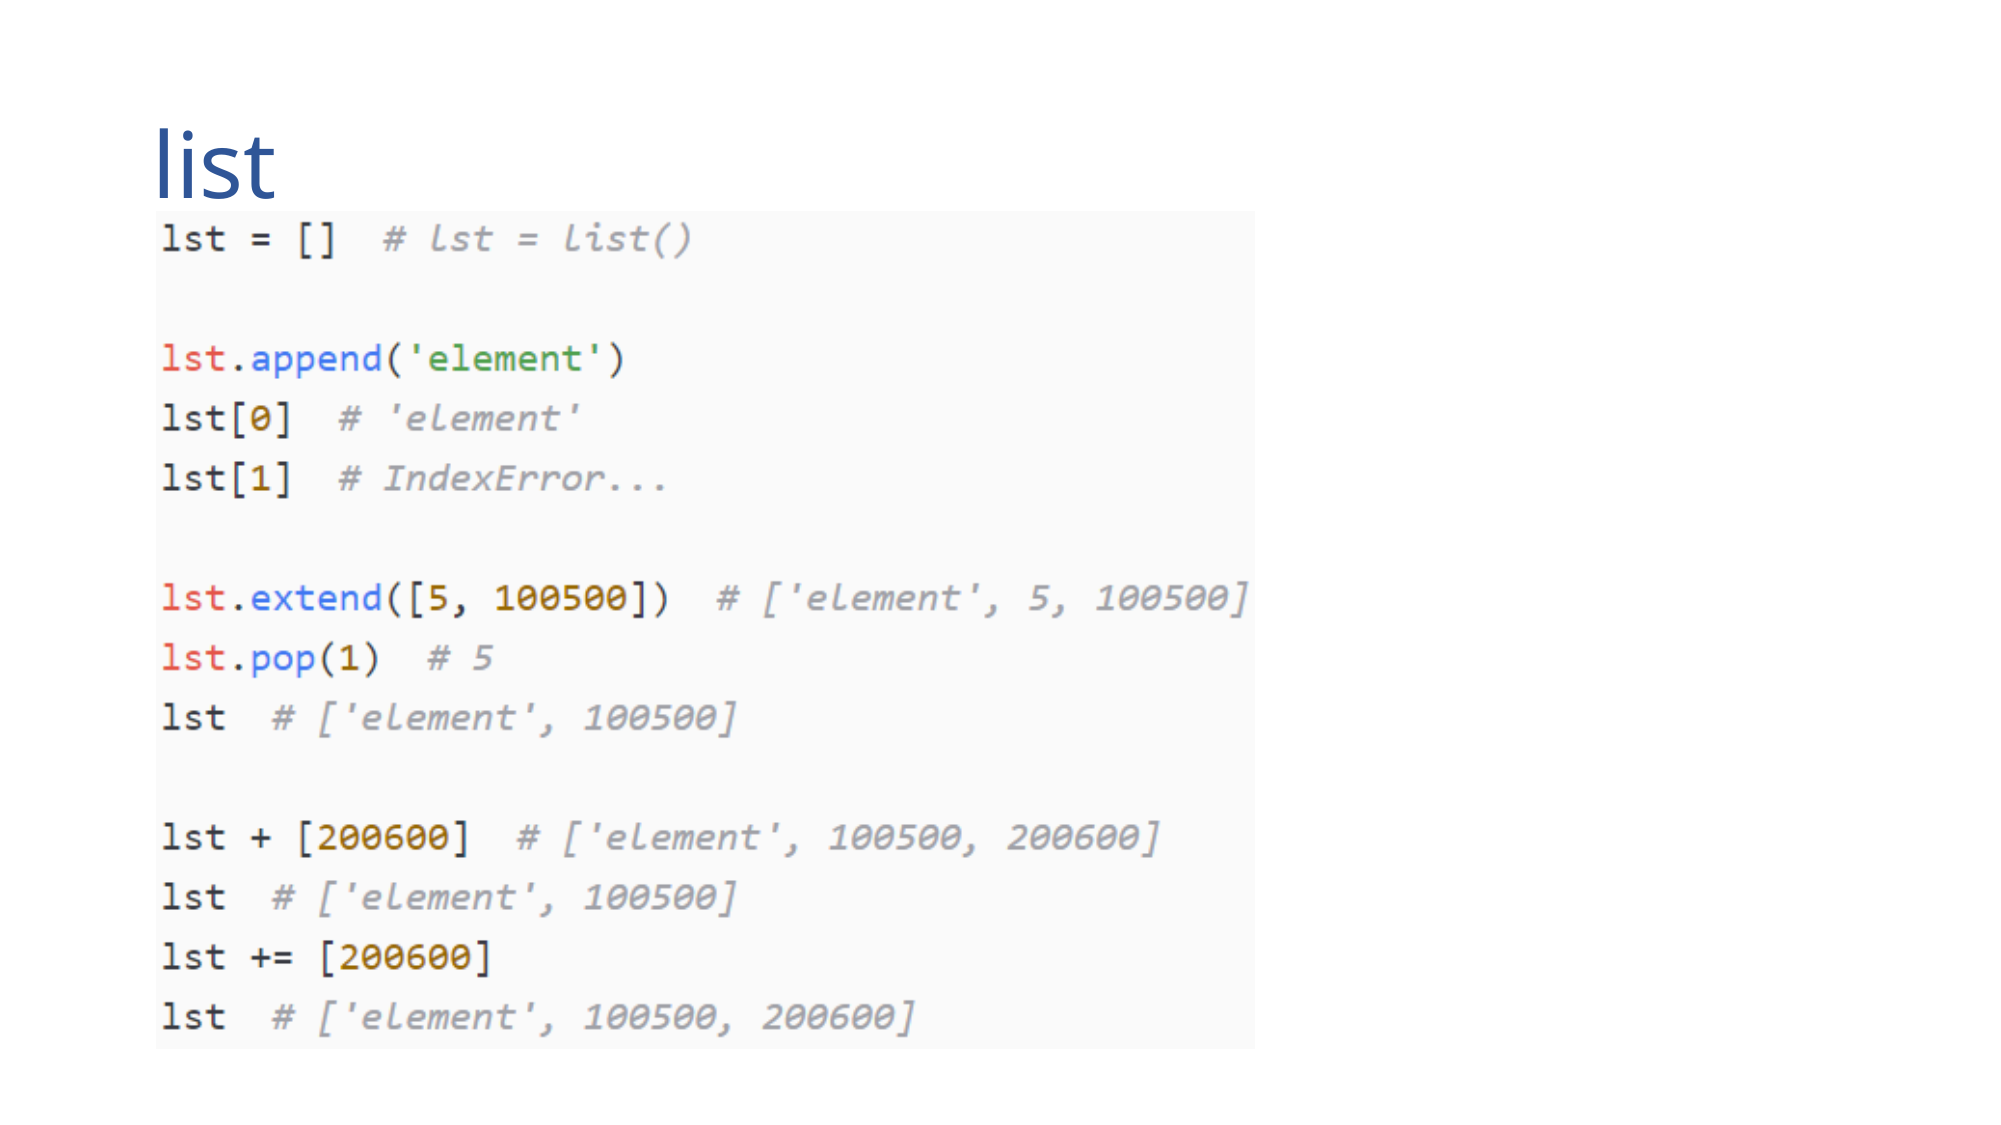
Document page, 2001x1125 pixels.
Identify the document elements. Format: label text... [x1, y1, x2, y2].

title list [137, 59, 1863, 278]
picture [156, 211, 1255, 1049]
